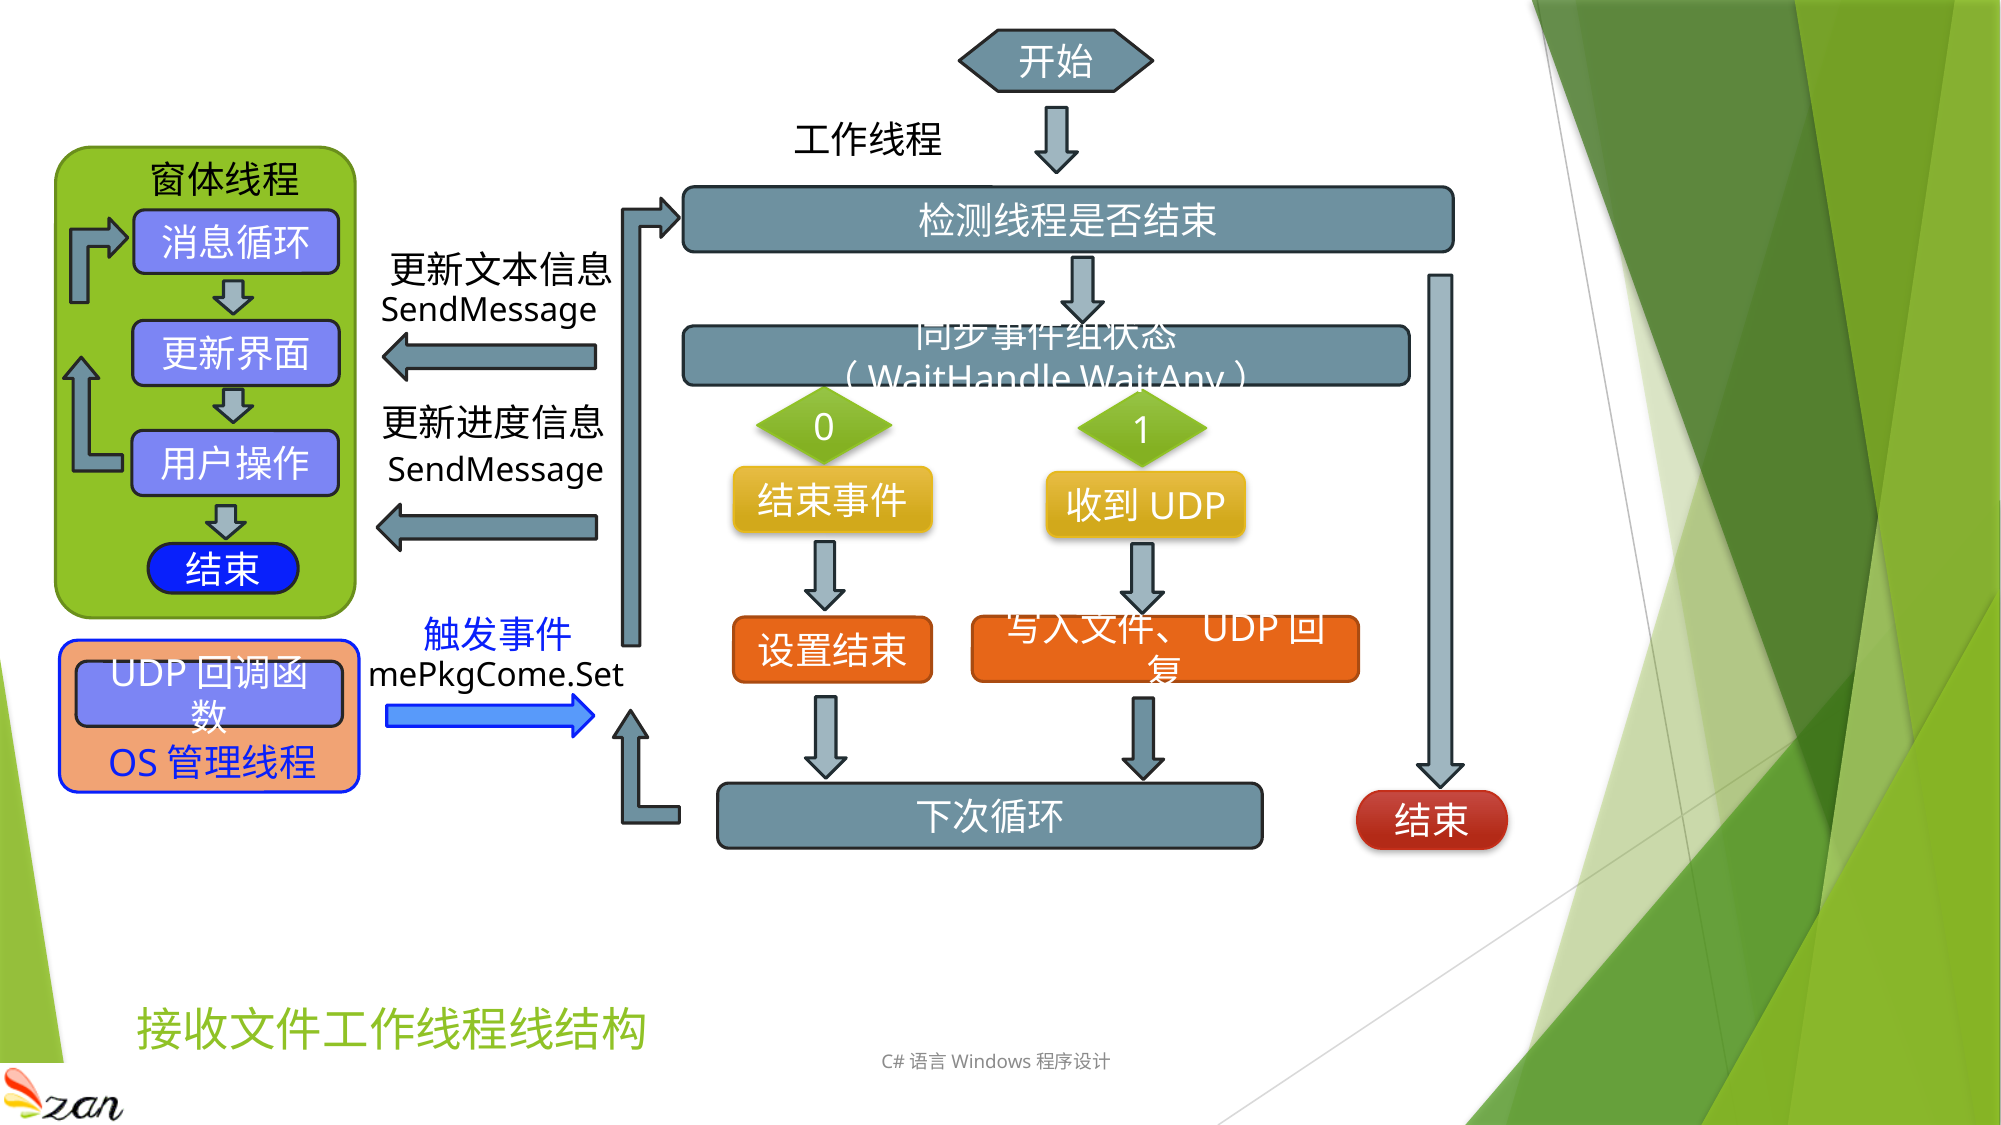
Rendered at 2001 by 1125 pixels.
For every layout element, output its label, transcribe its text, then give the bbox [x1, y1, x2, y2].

text_box [381, 336, 598, 382]
text_box SendMessage [372, 440, 620, 496]
picture [0, 1063, 128, 1125]
text_box [385, 701, 596, 739]
text_box 结束事件 [732, 465, 933, 533]
text_box 更新界面 [131, 318, 341, 388]
text_box 下次循环 [716, 781, 1264, 850]
footer C#语言Windows程序设计 [866, 1023, 1342, 1099]
text_box [69, 216, 129, 305]
text_box [212, 279, 255, 316]
text_box 设置结束 [731, 615, 934, 684]
text_box [1119, 542, 1166, 615]
text_box [375, 502, 599, 553]
text_box 用户操作 [130, 428, 340, 498]
text_box 同步事件组状态（WaitHandle.WaitAny） [681, 324, 1411, 387]
text_box 开始 [957, 28, 1155, 93]
text_box SendMessage [366, 280, 613, 336]
text_box 触发事件 [408, 603, 589, 664]
text_box [803, 695, 848, 780]
text_box 0 [755, 387, 893, 465]
text_box [1034, 105, 1079, 174]
text_box 1 [1077, 388, 1208, 468]
text_box 结束 [1355, 790, 1509, 850]
text_box [212, 387, 255, 424]
text_box mePkgCome.Set [353, 645, 640, 701]
text_box [611, 708, 681, 825]
text_box UDP回调函数 [74, 659, 345, 728]
text_box [803, 541, 846, 612]
text_box 接收文件工作线程线结构 [121, 992, 801, 1064]
text_box [204, 504, 247, 541]
text_box [62, 355, 125, 473]
text_box 更新进度信息 [366, 391, 622, 452]
text_box [53, 145, 357, 620]
text_box 消息循环 [132, 208, 341, 275]
text_box 工作线程 [778, 108, 959, 169]
text_box [1121, 696, 1166, 781]
text_box 收到UDP [1045, 470, 1246, 538]
text_box 窗体线程 [134, 148, 315, 208]
text_box 更新文本信息 [374, 238, 630, 299]
text_box 写入文件、UDP回复 [970, 614, 1361, 683]
text_box [1415, 273, 1465, 789]
text_box 结束 [146, 541, 300, 595]
text_box [57, 638, 361, 794]
text_box [620, 196, 681, 648]
text_box OS管理线程 [93, 731, 332, 792]
text_box 检测线程是否结束 [681, 185, 1455, 254]
text_box [1060, 255, 1105, 324]
